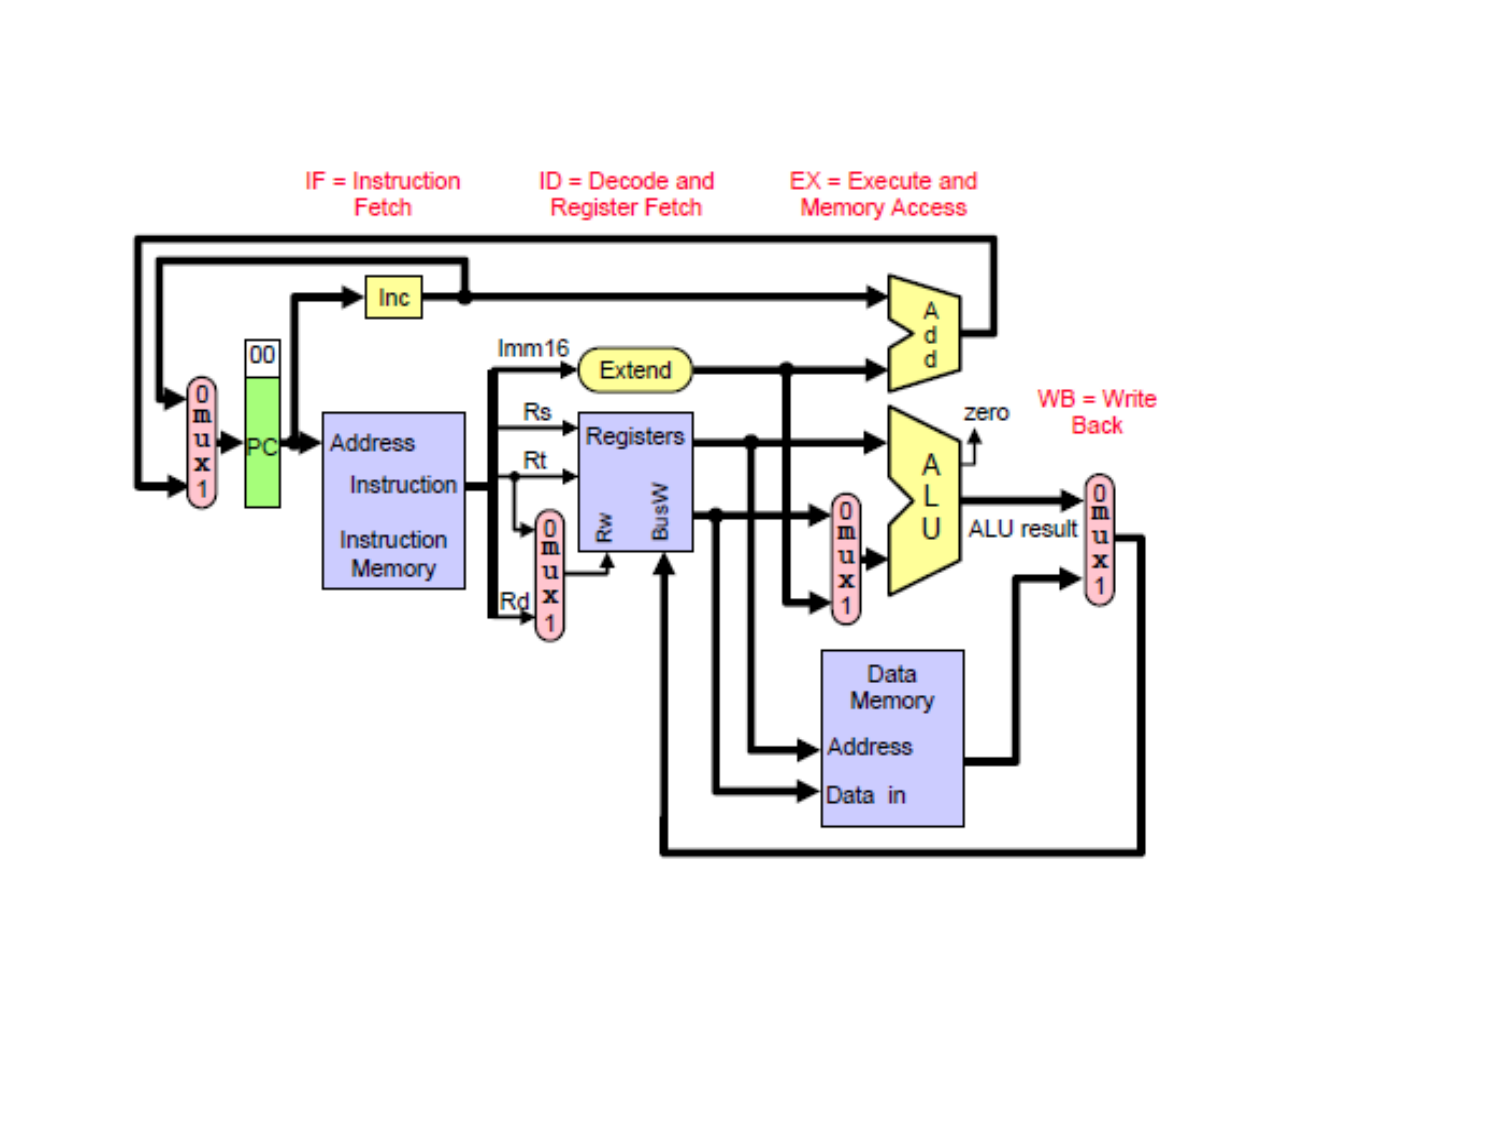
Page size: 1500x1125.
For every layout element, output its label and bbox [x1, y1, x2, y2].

picture [88, 136, 1400, 965]
